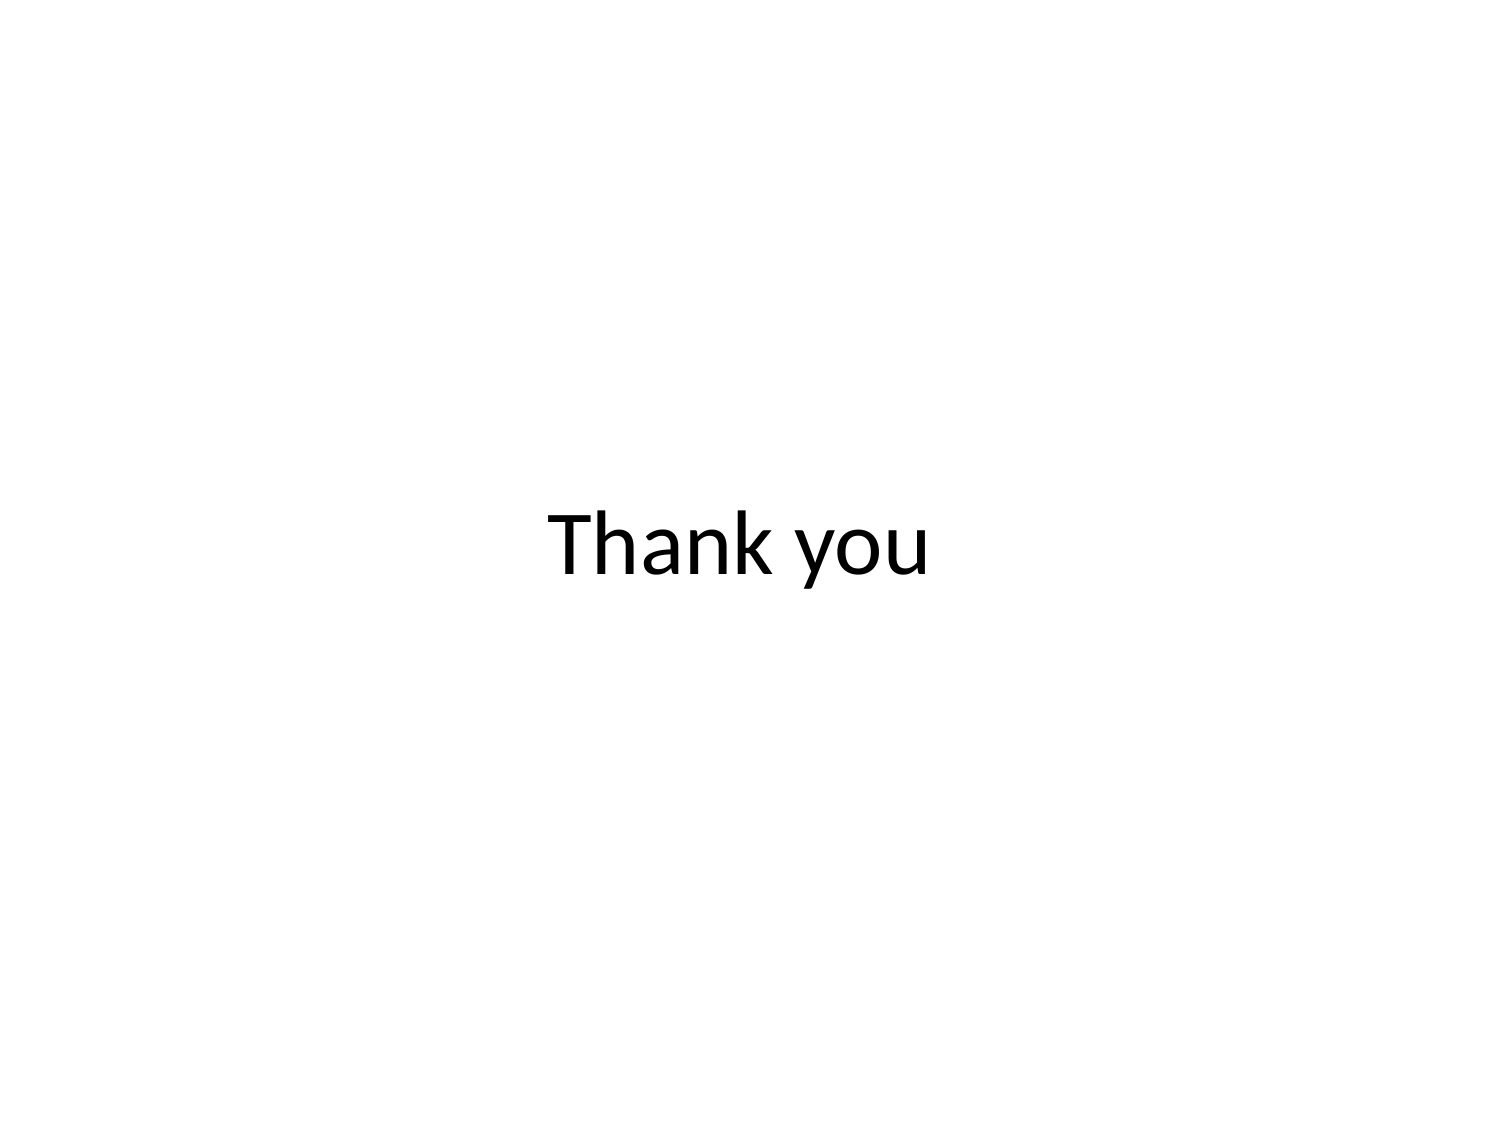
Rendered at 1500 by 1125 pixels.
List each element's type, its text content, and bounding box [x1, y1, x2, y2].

title Thank you [64, 444, 1415, 632]
